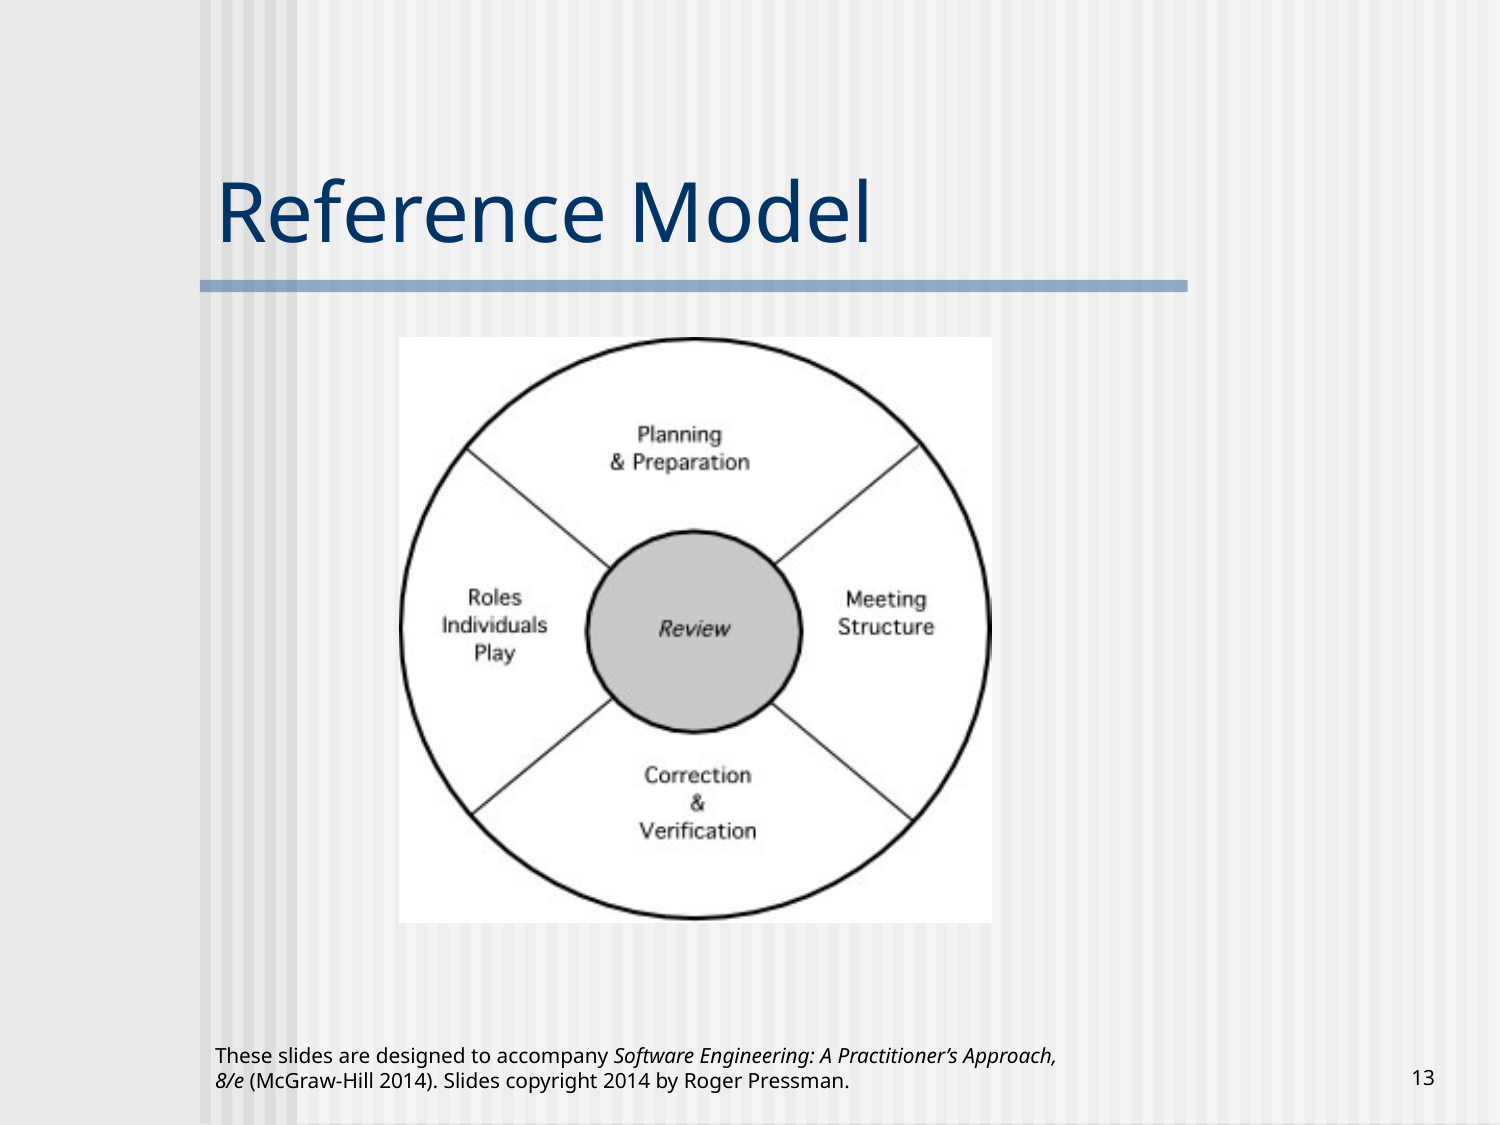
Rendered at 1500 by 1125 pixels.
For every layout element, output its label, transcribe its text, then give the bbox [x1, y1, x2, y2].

text_box ‹#› [1237, 1024, 1450, 1100]
picture [399, 337, 992, 924]
text_box These slides are designed to accompany Software Engineering: A Practitioner’s Approach, 8/e (McGraw-Hill 2014). Slides copyright 2014 by Roger Pressman. [199, 1024, 1100, 1100]
title Reference Model [200, 162, 1300, 267]
